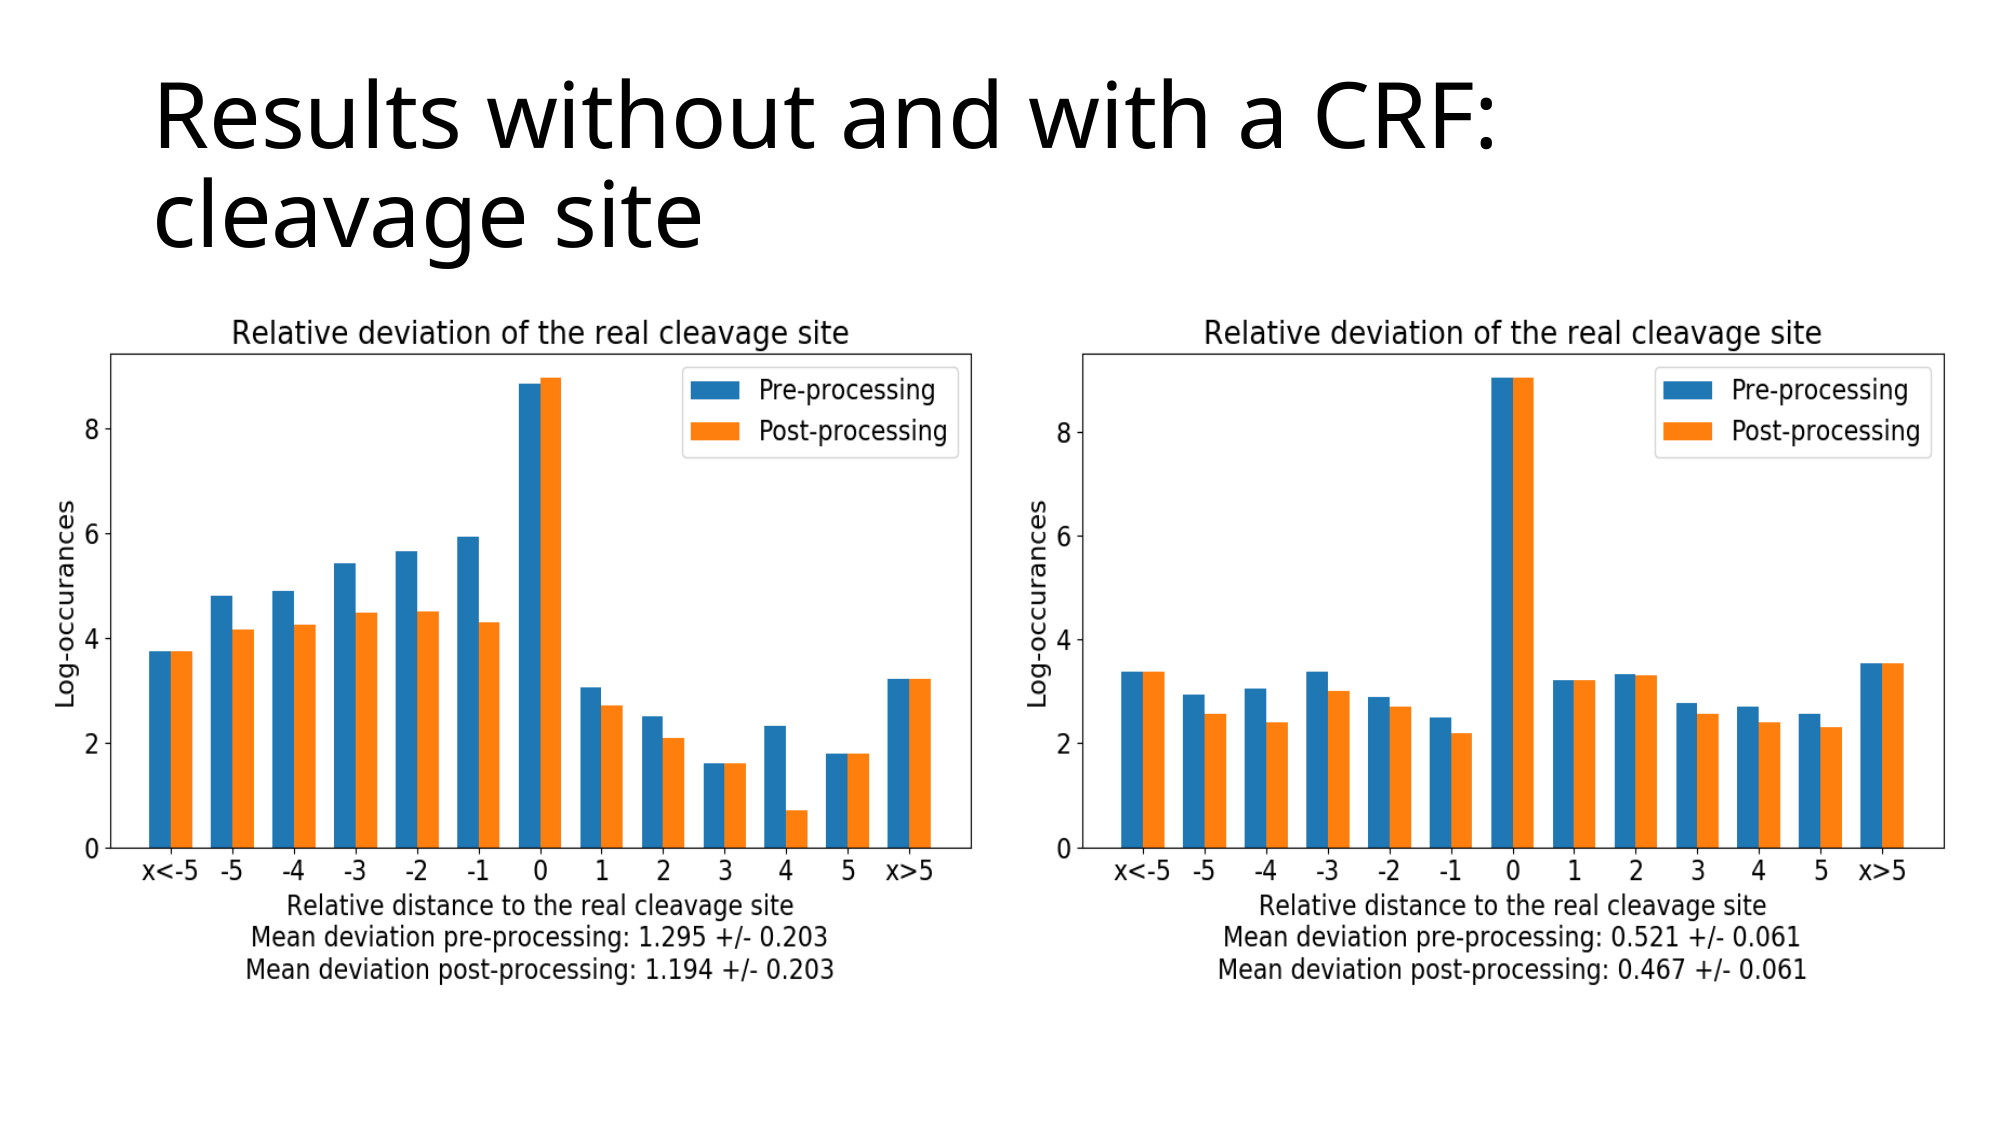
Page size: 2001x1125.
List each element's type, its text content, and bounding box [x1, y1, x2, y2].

picture [999, 291, 1973, 1014]
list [27, 291, 999, 1014]
title Results without and with a CRF: cleavage site [137, 59, 1863, 278]
